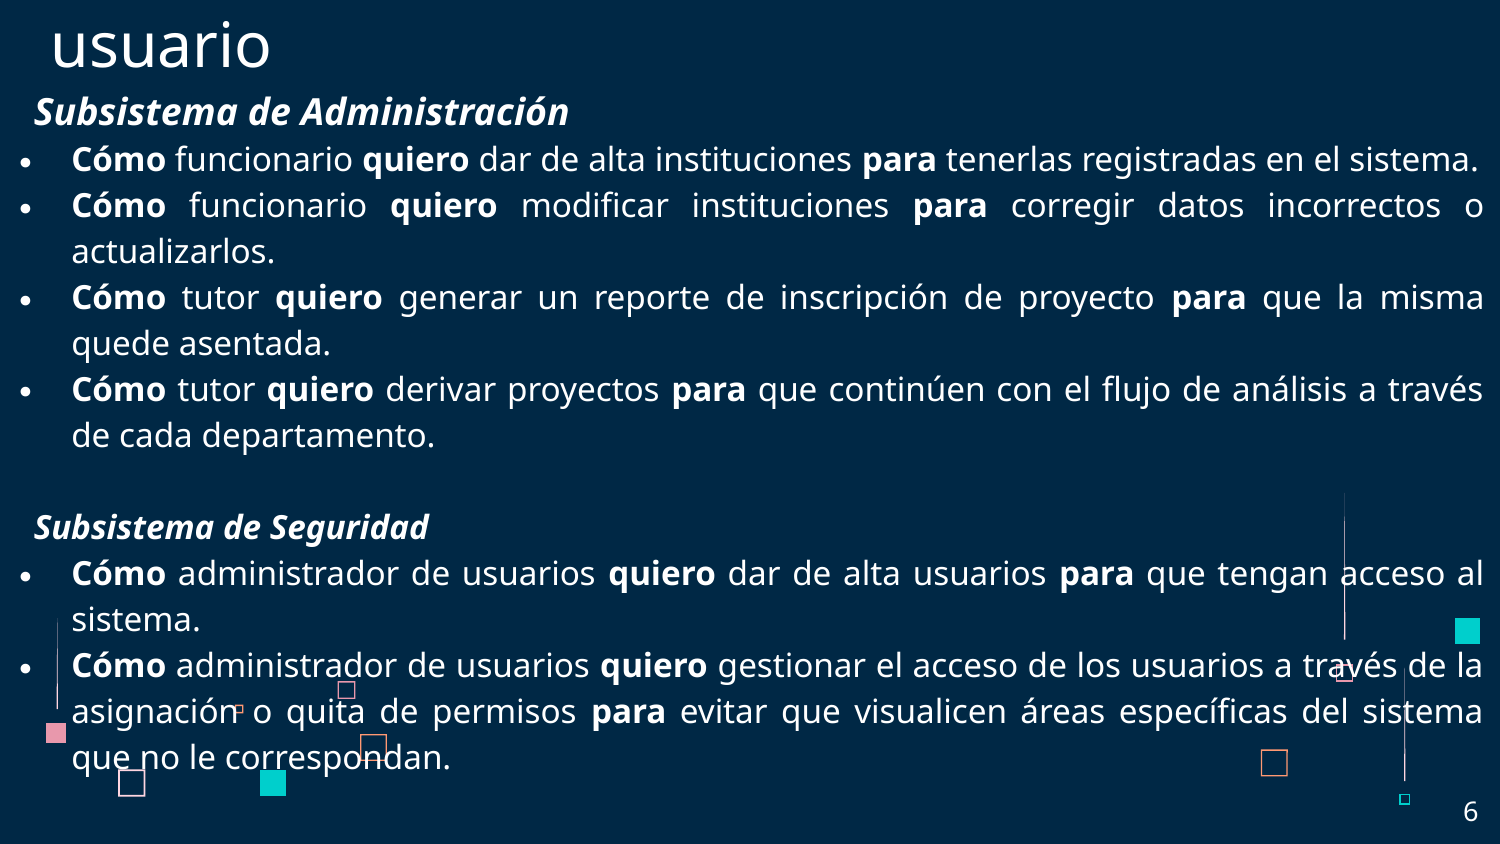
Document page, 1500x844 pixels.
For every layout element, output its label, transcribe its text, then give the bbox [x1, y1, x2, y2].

slide_number ‹#› [1403, 779, 1494, 844]
list Subsistema de Administración Cómo funcionario quiero dar de alta instituciones para tenerlas registradas en el sistema. Cómo funcionario quiero modificar instituciones para corregir datos incorrectos o actualizarlos. Cómo tutor quiero generar un reporte de inscripción de proyecto para que la misma quede asentada. Cómo tutor quiero derivar proyectos para que continúen con el flujo de análisis a través de cada departamento. Subsistema de Seguridad Cómo administrador de usuarios quiero dar de alta usuarios para que tengan acceso al sistema. Cómo administrador de usuarios quiero gestionar el acceso de los usuarios a través de la asignación o quita de permisos para evitar que visualicen áreas específicas del sistema que no le correspondan. [0, 69, 1500, 604]
title Historias de usuario [35, 0, 590, 95]
